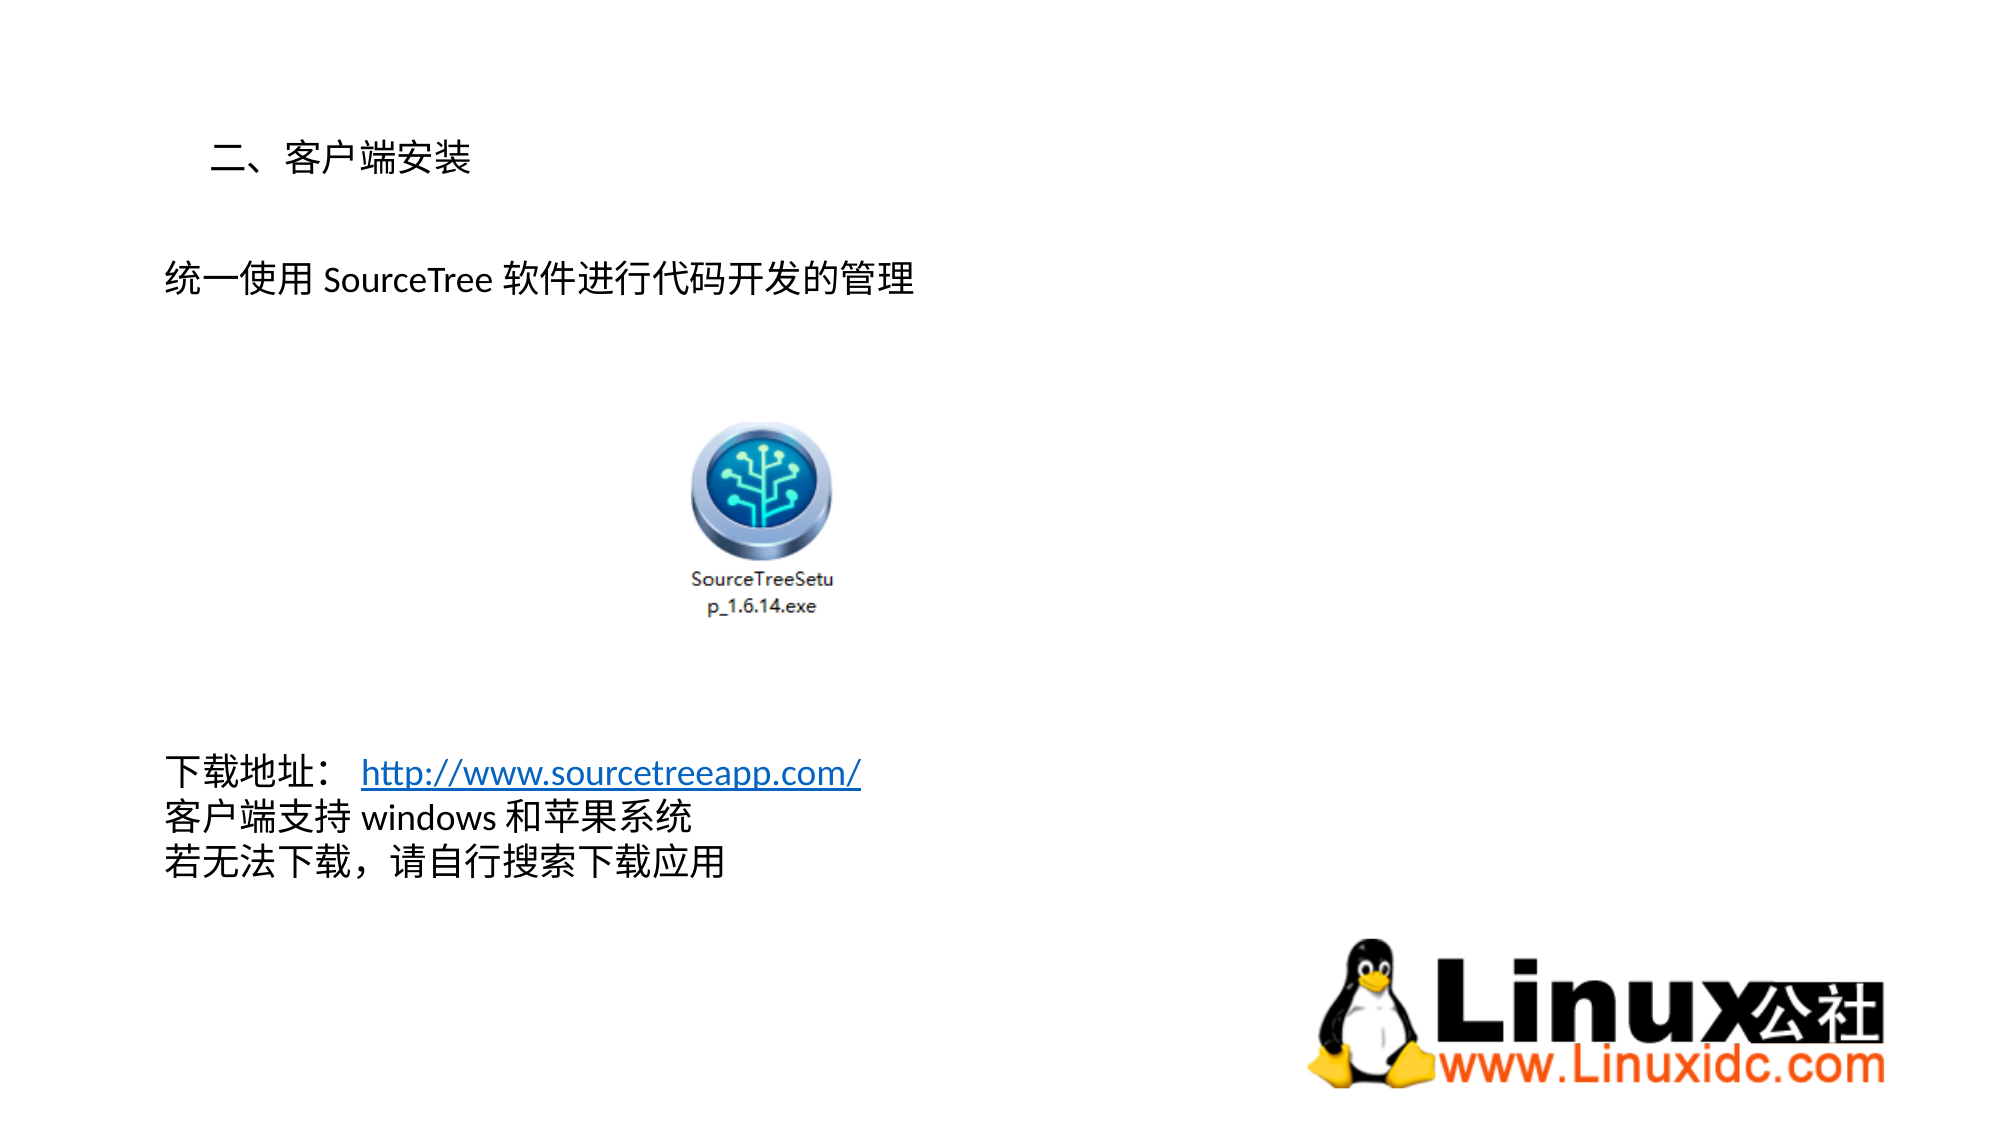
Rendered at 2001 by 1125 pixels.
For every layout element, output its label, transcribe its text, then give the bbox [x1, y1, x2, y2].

picture [682, 422, 856, 627]
text_box 统一使用SourceTree软件进行代码开发的管理 [149, 247, 1668, 308]
picture [1301, 934, 1891, 1097]
text_box 二、客户端安装 [194, 126, 649, 232]
text_box 下载地址：http://www.sourcetreeapp.com/ 客户端支持windows和苹果系统 若无法下载，请自行搜索下载应用 [149, 740, 1668, 891]
